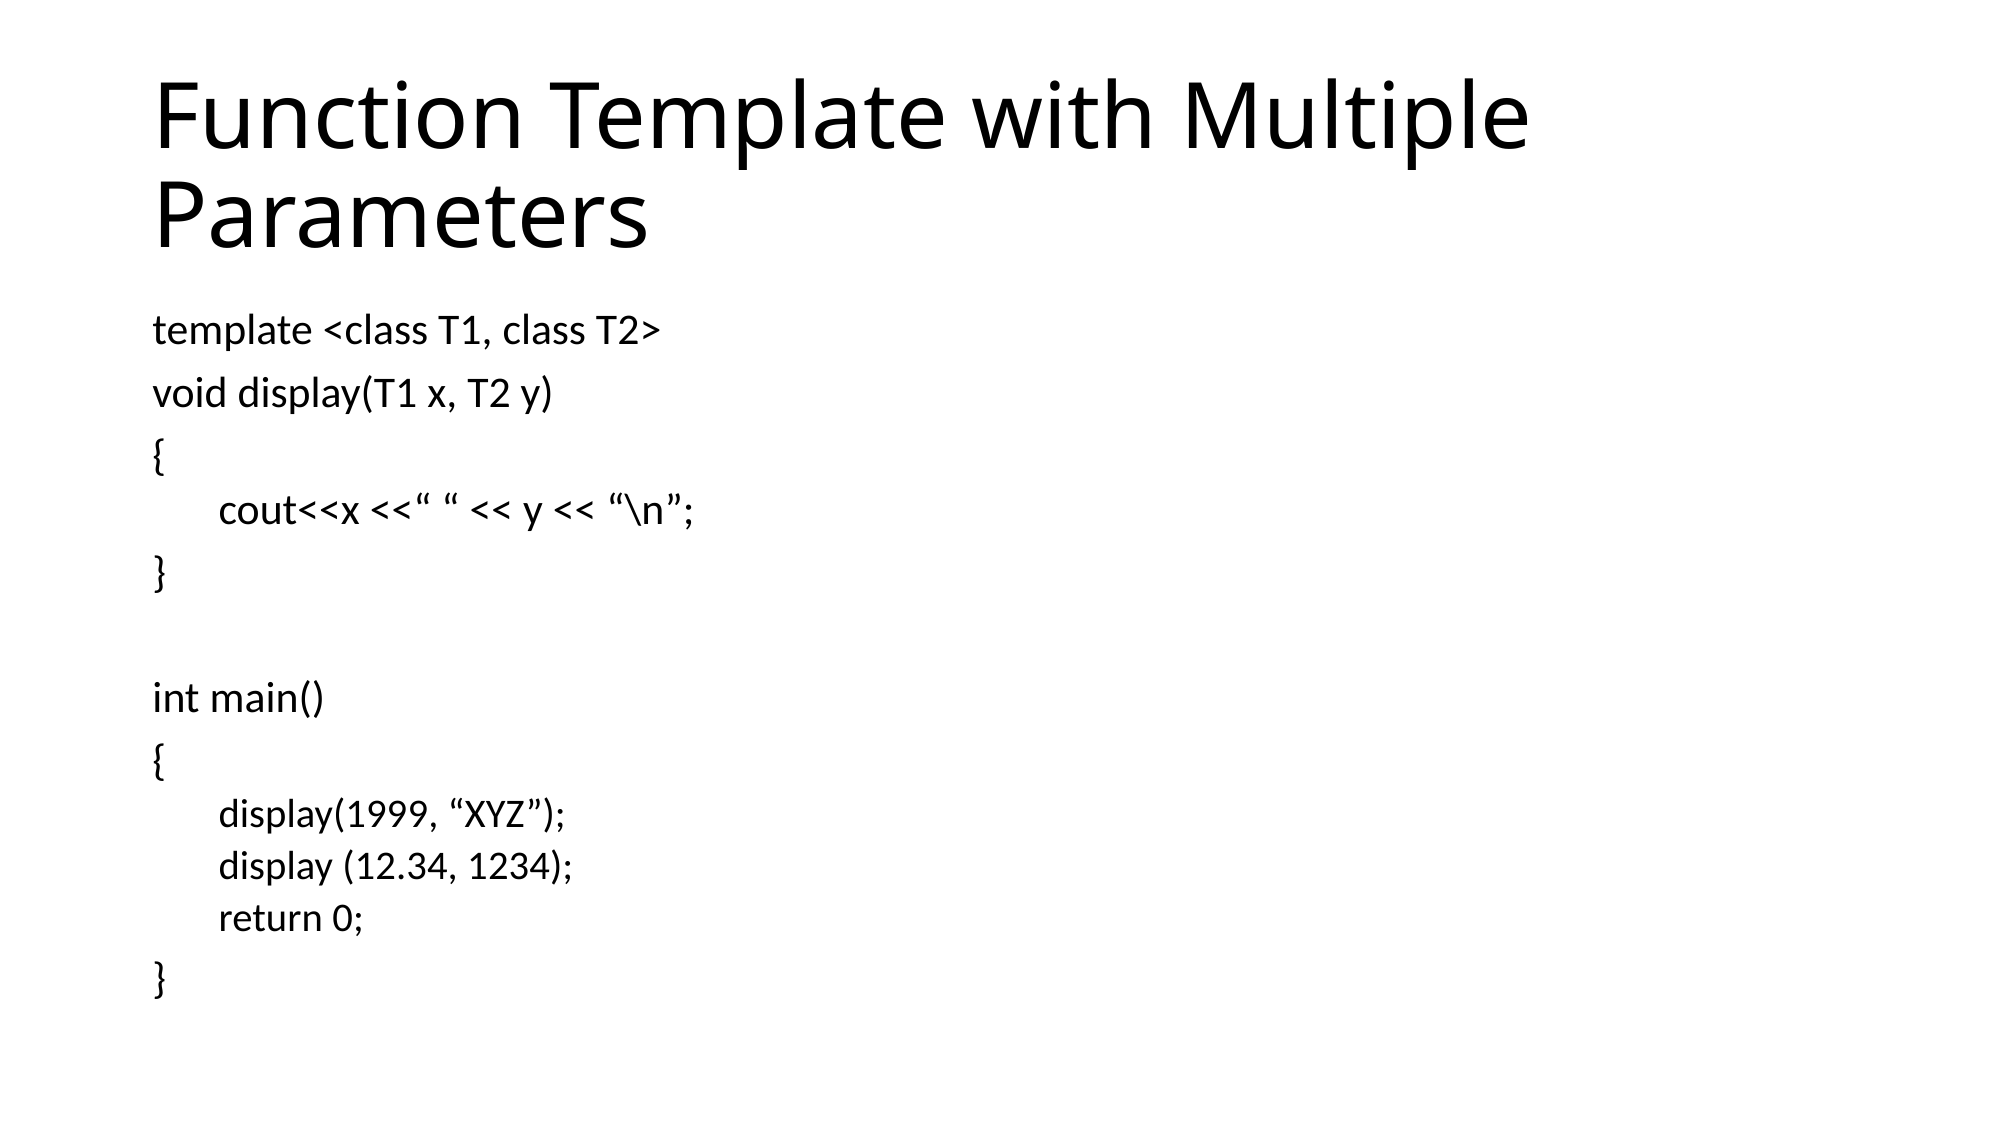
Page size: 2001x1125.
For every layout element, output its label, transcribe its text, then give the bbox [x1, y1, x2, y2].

title Function Template with Multiple Parameters [137, 59, 1863, 278]
list template <class T1, class T2> void display(T1 x, T2 y) { cout<<x <<“ “ << y << “\n”; } int main() { display(1999, “XYZ”); display (12.34, 1234); return 0; } [137, 299, 1863, 1014]
